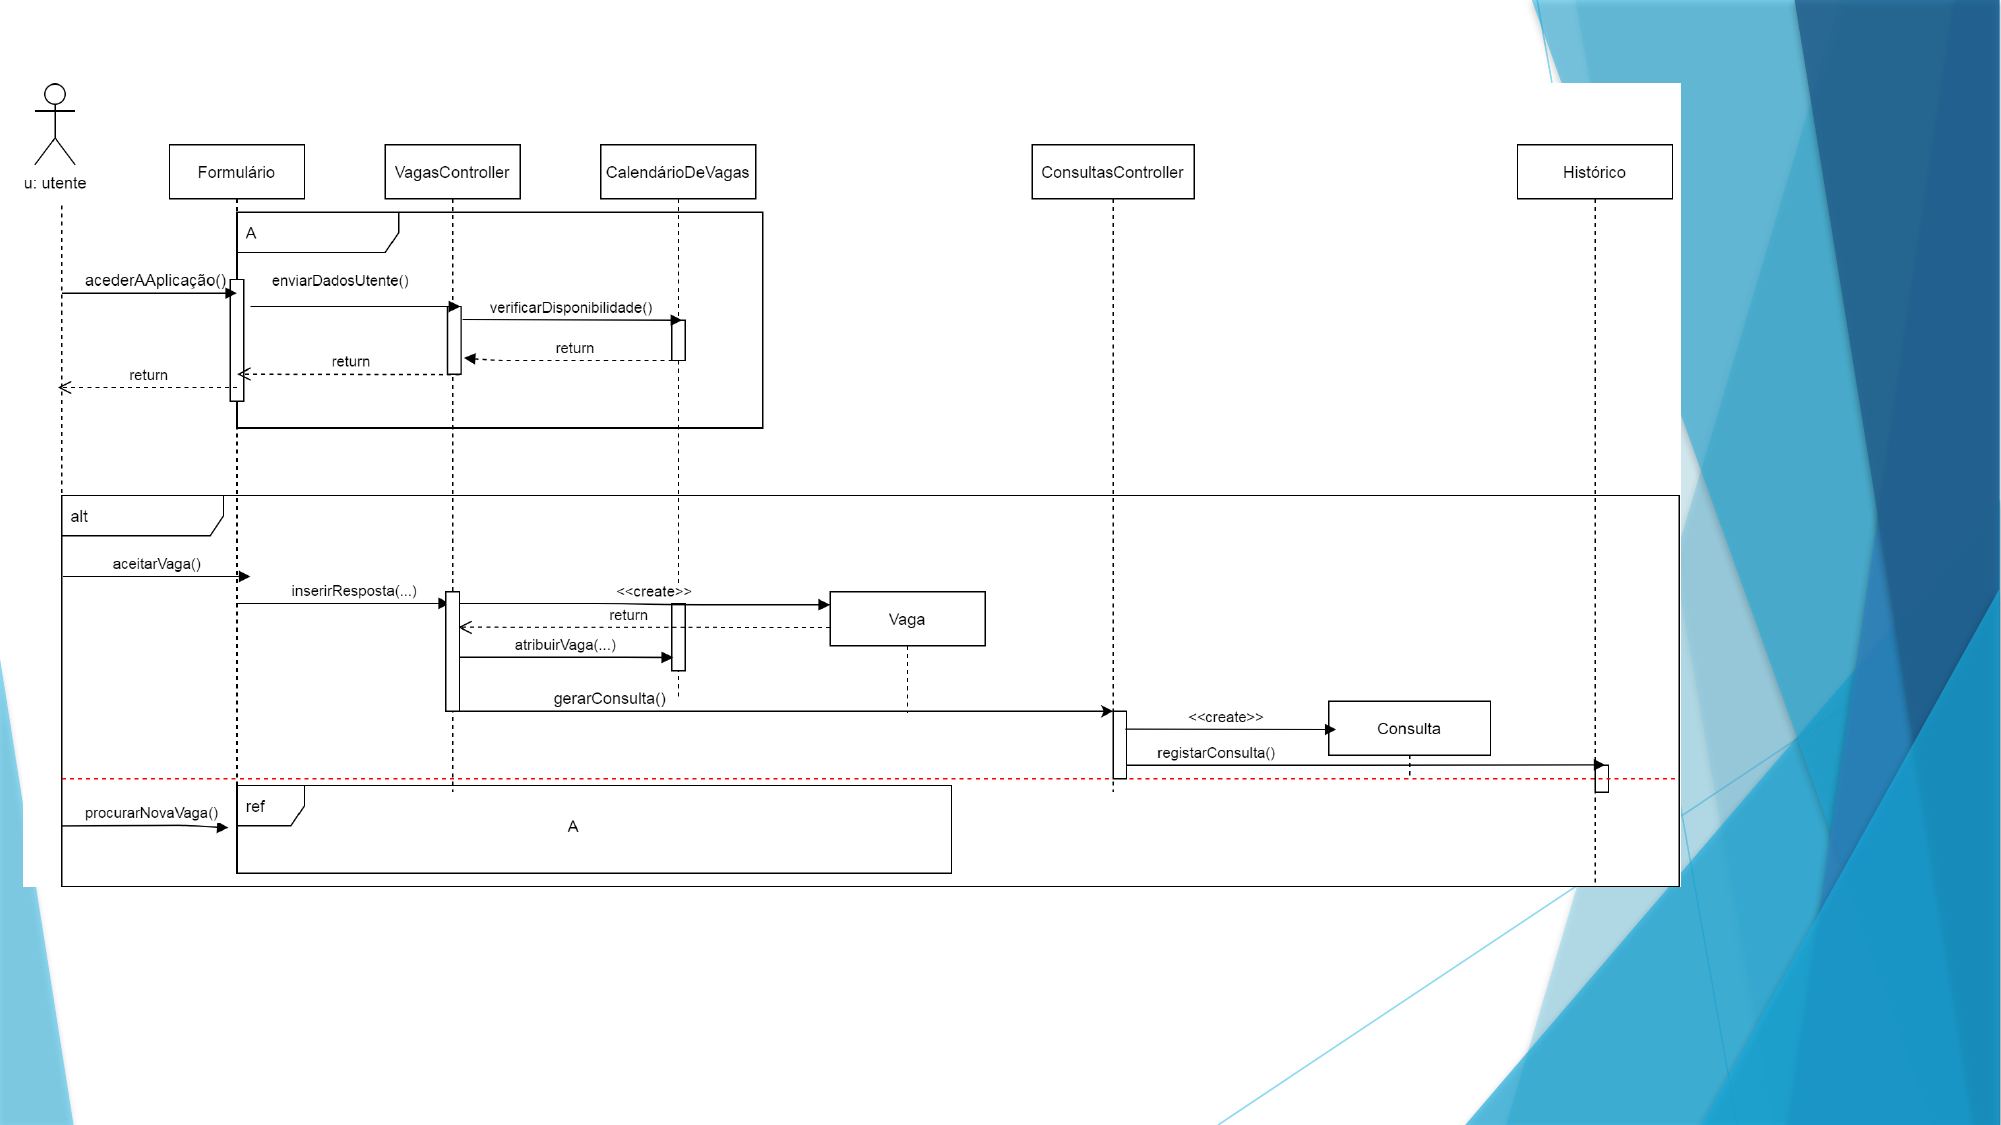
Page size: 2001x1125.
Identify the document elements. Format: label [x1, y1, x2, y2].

picture [23, 83, 1682, 888]
